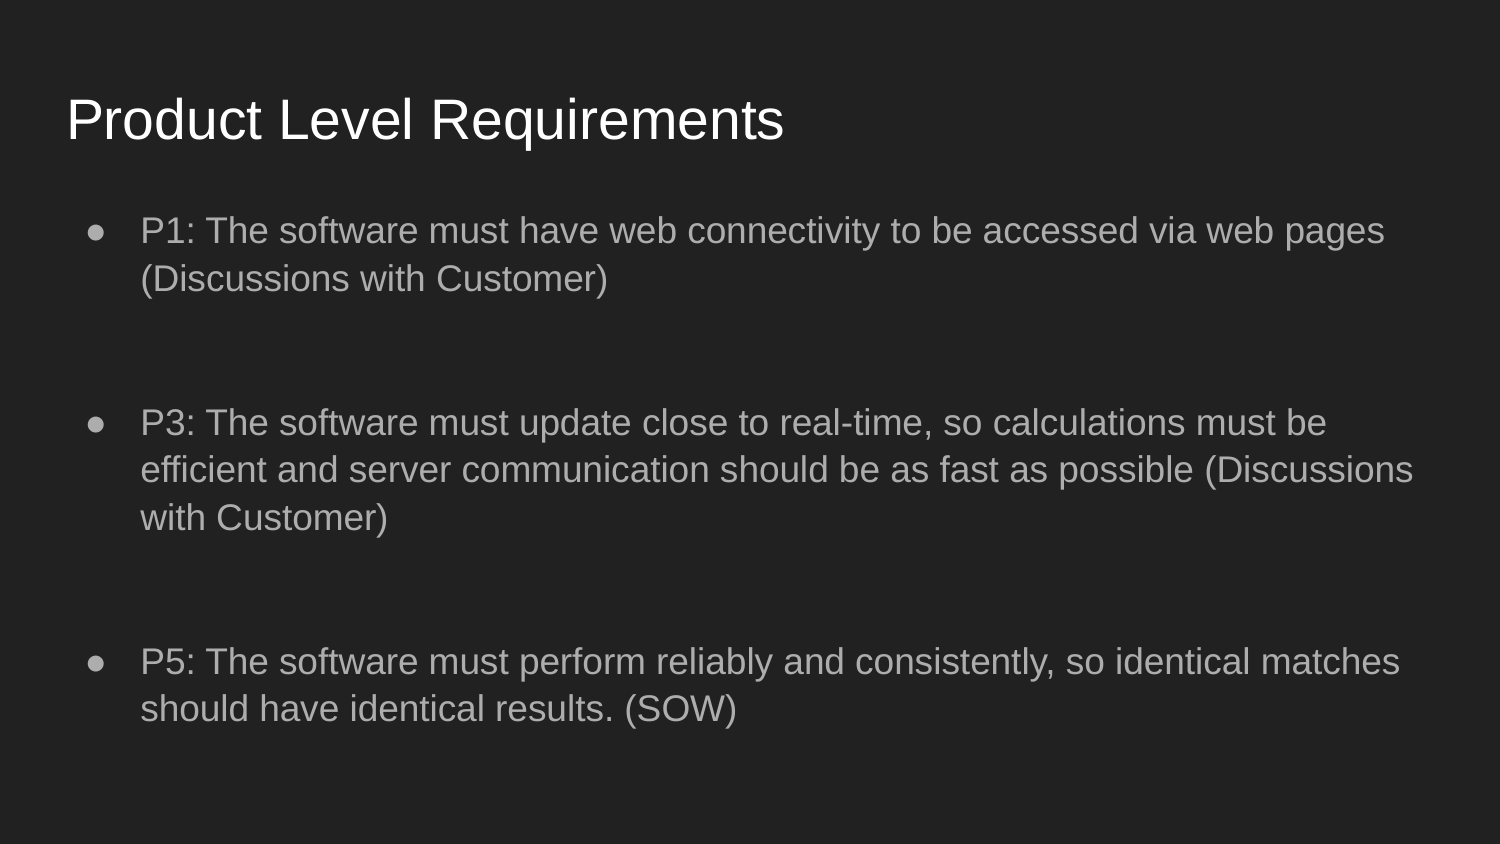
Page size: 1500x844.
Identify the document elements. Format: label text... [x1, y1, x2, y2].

title Product Level Requirements [51, 72, 1449, 167]
list P1: The software must have web connectivity to be accessed via web pages (Discussions with Customer) P3: The software must update close to real-time, so calculations must be efficient and server communication should be as fast as possible (Discussions with Customer) P5: The software must perform reliably and consistently, so identical matches should have identical results. (SOW) [51, 189, 1449, 750]
